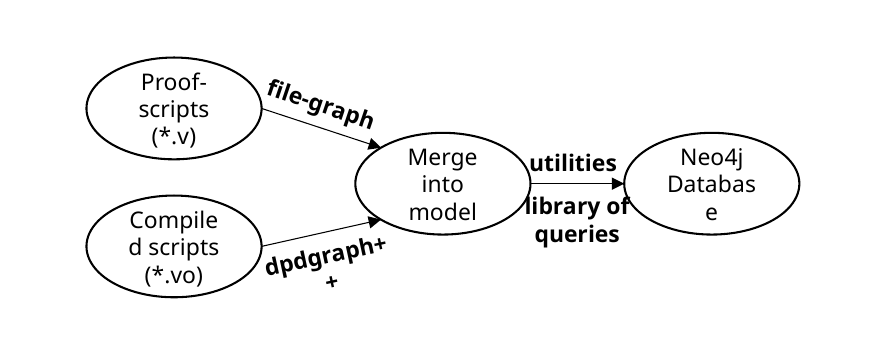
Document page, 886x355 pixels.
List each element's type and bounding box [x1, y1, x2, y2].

text_box [86, 57, 800, 298]
